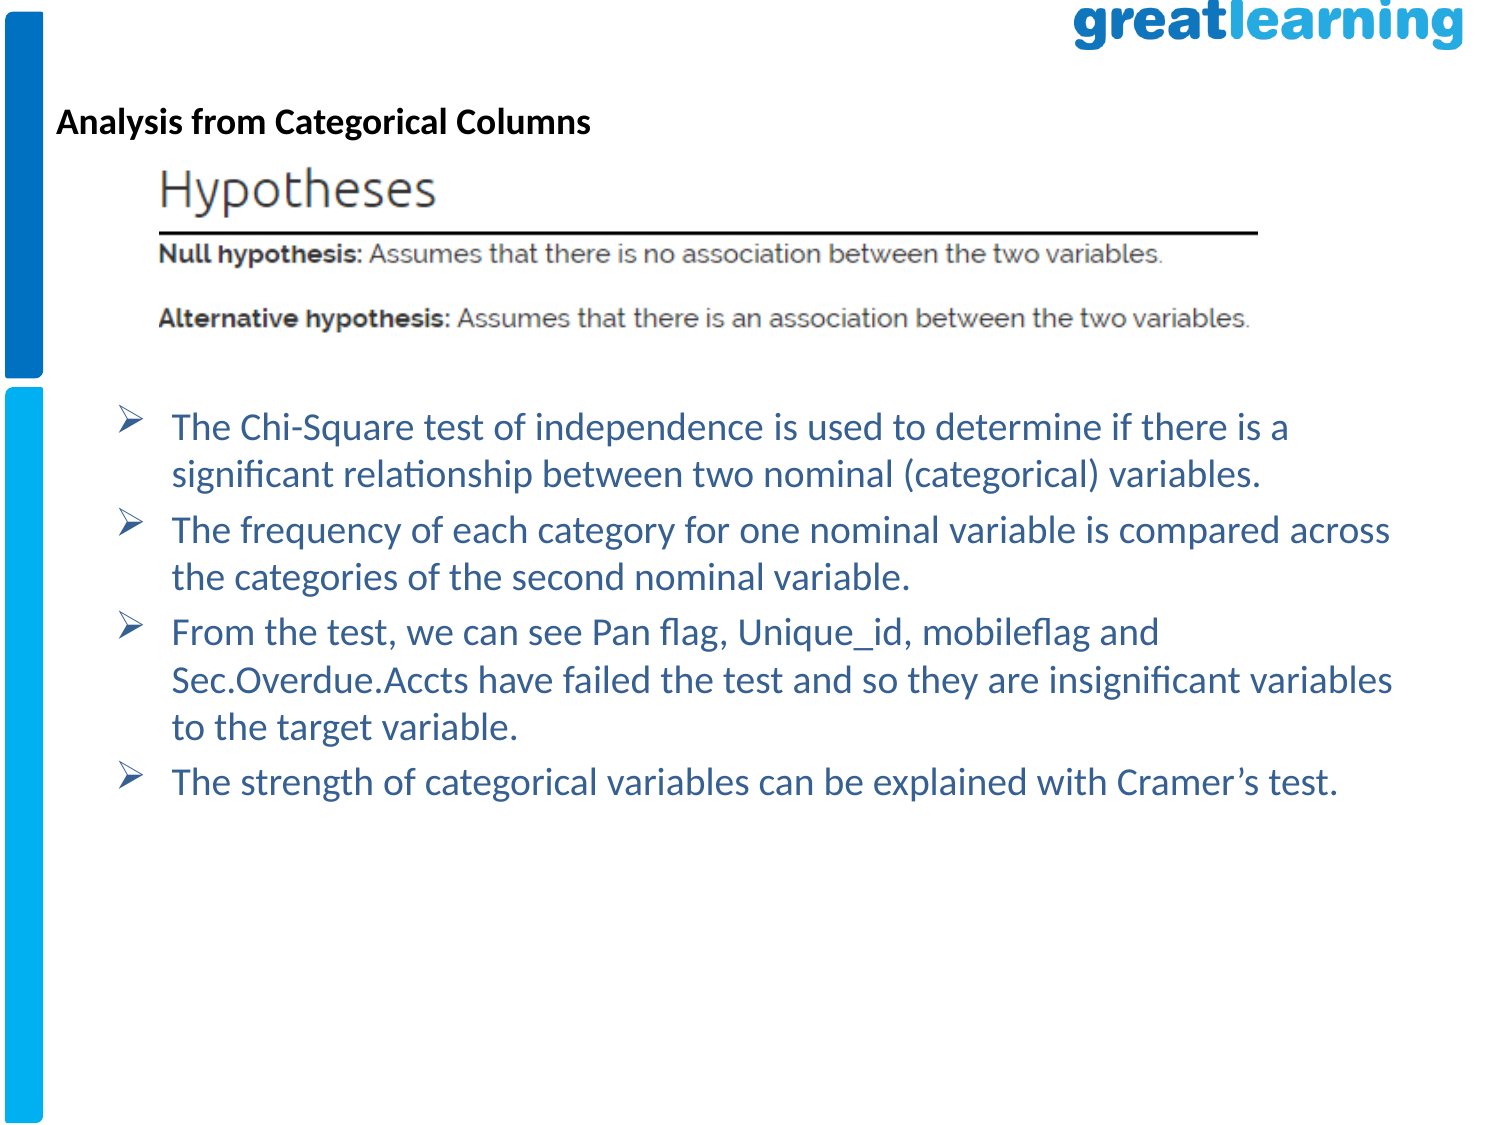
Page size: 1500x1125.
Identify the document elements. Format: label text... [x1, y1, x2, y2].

list The Chi-Square test of independence is used to determine if there is a significant relationship between two nominal (categorical) variables. The frequency of each category for one nominal variable is compared across the categories of the second nominal variable. From the test, we can see Pan flag, Unique_id, mobileflag and Sec.Overdue.Accts have failed the test and so they are insignificant variables to the target variable. The strength of categorical variables can be explained with Cramer’s test. [100, 393, 1451, 1024]
picture [159, 164, 1259, 339]
picture [1074, 0, 1463, 50]
text_box Analysis from Categorical Columns [41, 89, 750, 150]
